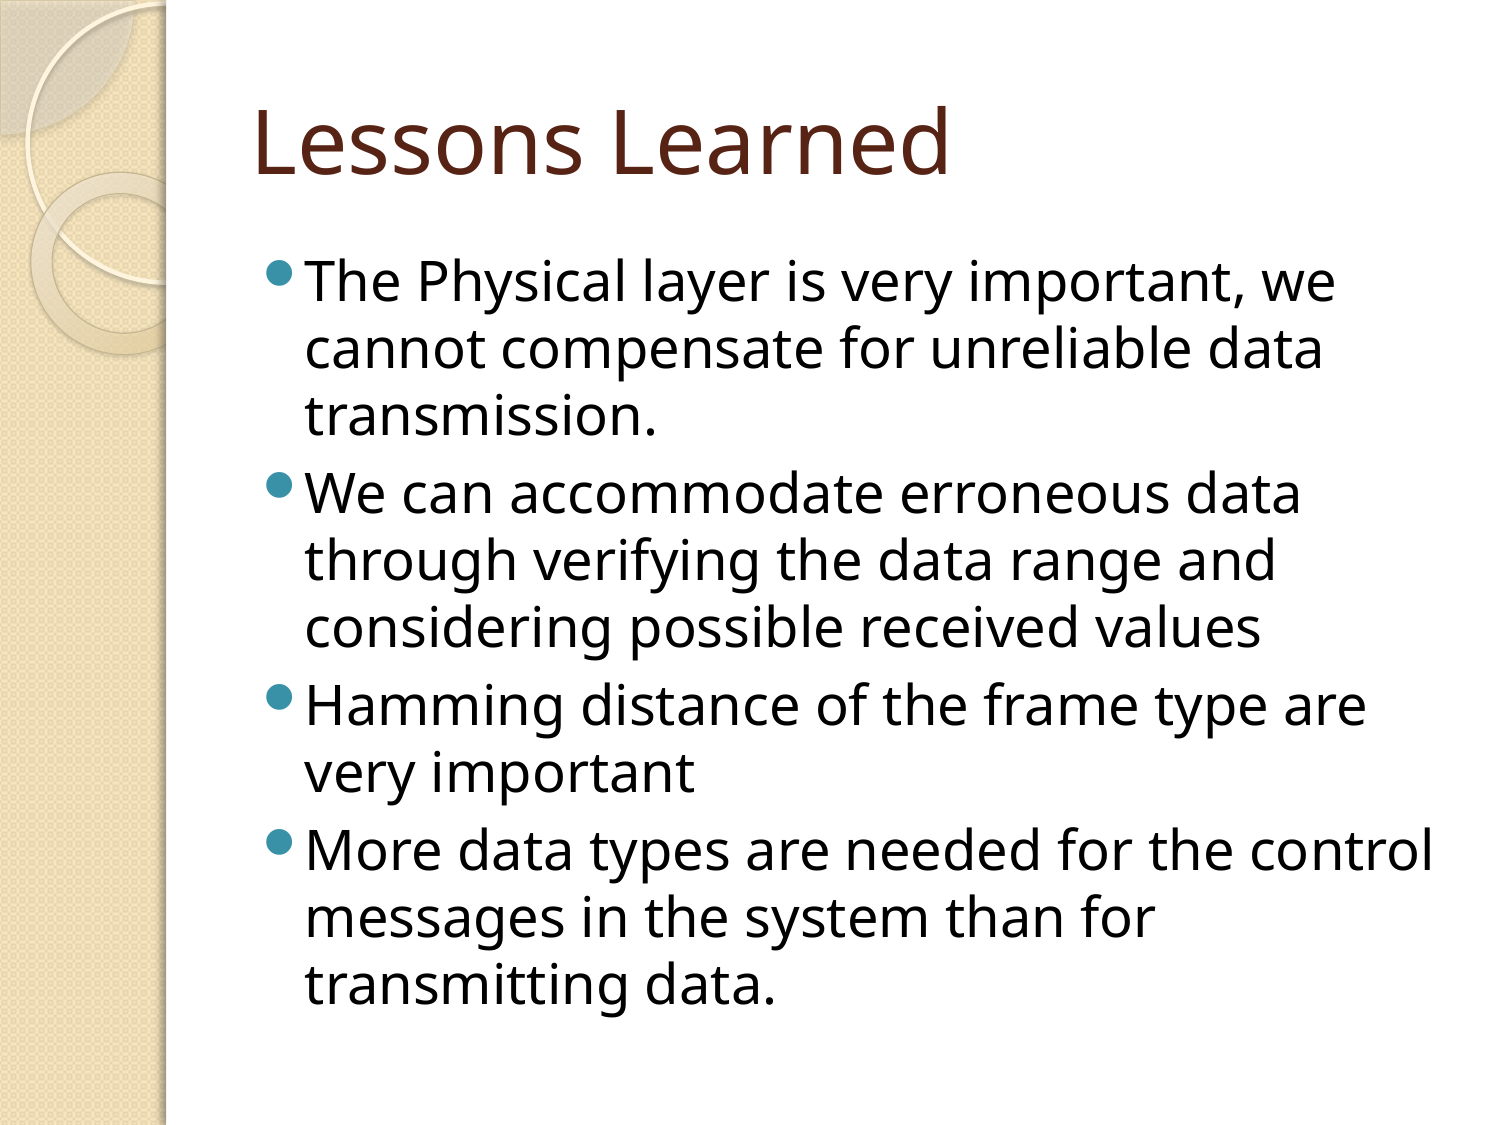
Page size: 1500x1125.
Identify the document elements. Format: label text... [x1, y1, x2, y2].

title Lessons Learned [235, 45, 1466, 233]
list The Physical layer is very important, we cannot compensate for unreliable data transmission. We can accommodate erroneous data through verifying the data range and considering possible received values Hamming distance of the frame type are very important More data types are needed for the control messages in the system than for transmitting data. [235, 237, 1466, 1025]
